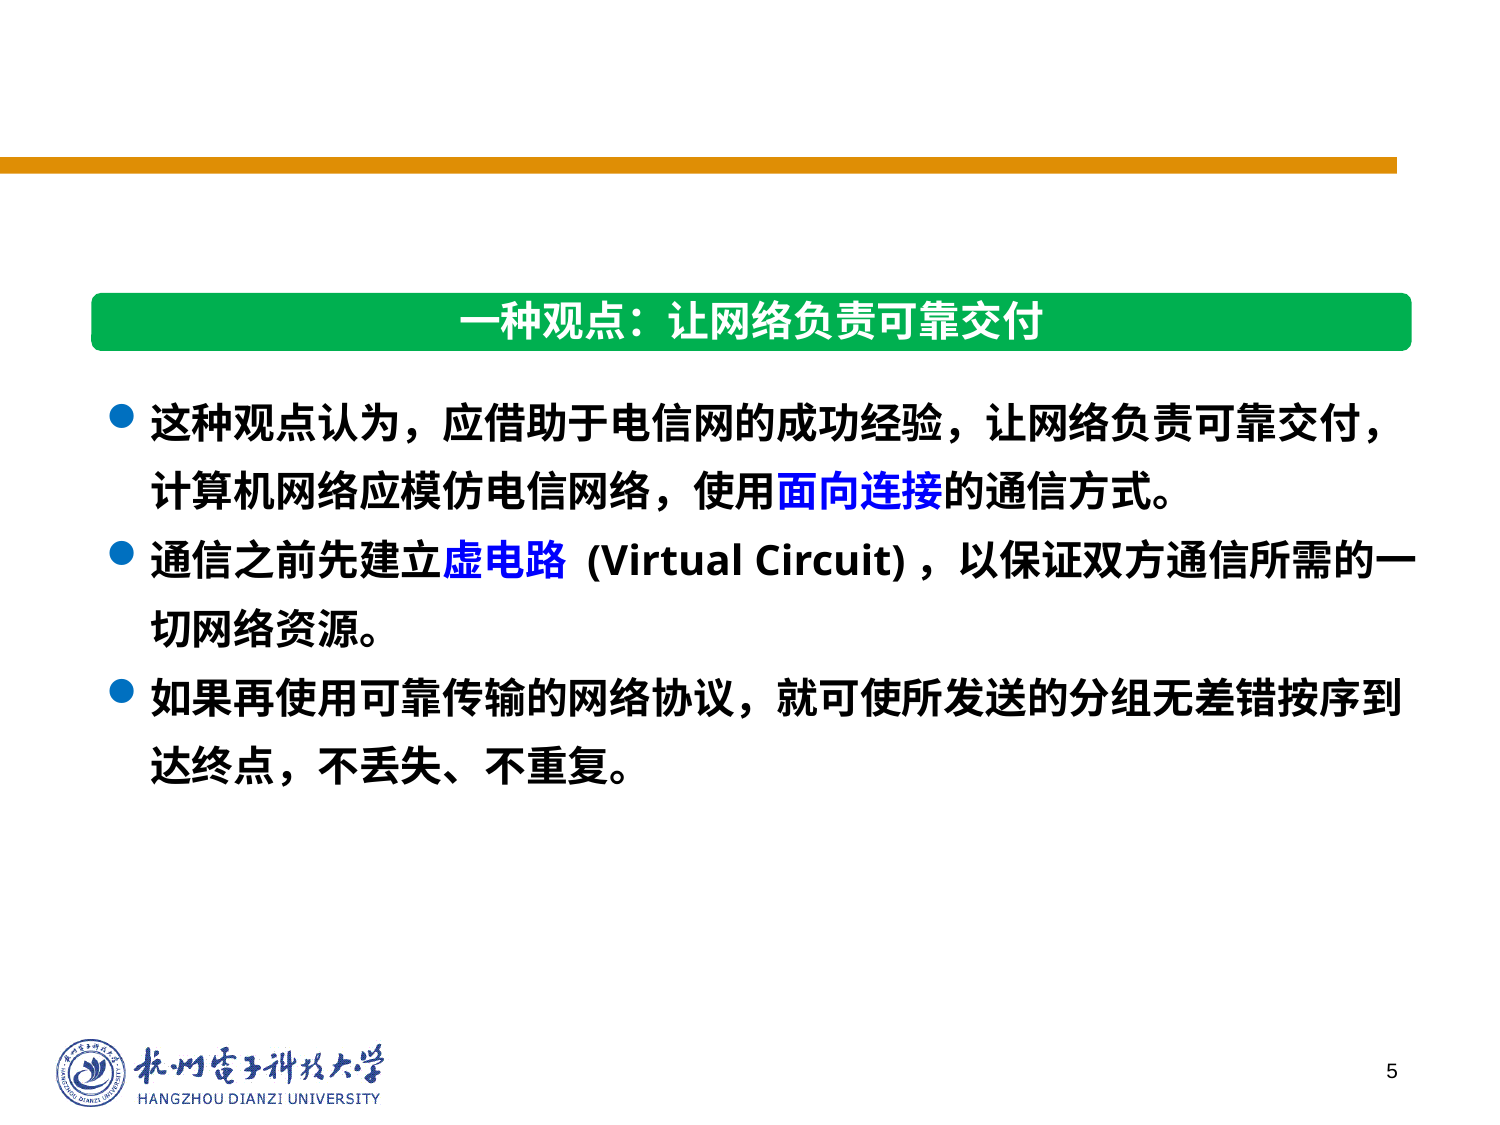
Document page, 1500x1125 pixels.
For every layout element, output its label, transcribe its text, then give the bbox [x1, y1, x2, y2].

text_box [91, 292, 444, 351]
text_box 这种观点认为，应借助于电信网的成功经验，让网络负责可靠交付，计算机网络应模仿电信网络，使用面向连接的通信方式。 通信之前先建立虚电路 (Virtual Circuit)，以保证双方通信所需的一切网络资源。 如果再使用可靠传输的网络协议，就可使所发送的分组无差错按序到达终点，不丢失、不重复。 [91, 370, 1434, 798]
text_box 一种观点：让网络负责可靠交付 [444, 287, 1059, 353]
picture [55, 1025, 407, 1125]
text_box [1059, 292, 1412, 351]
